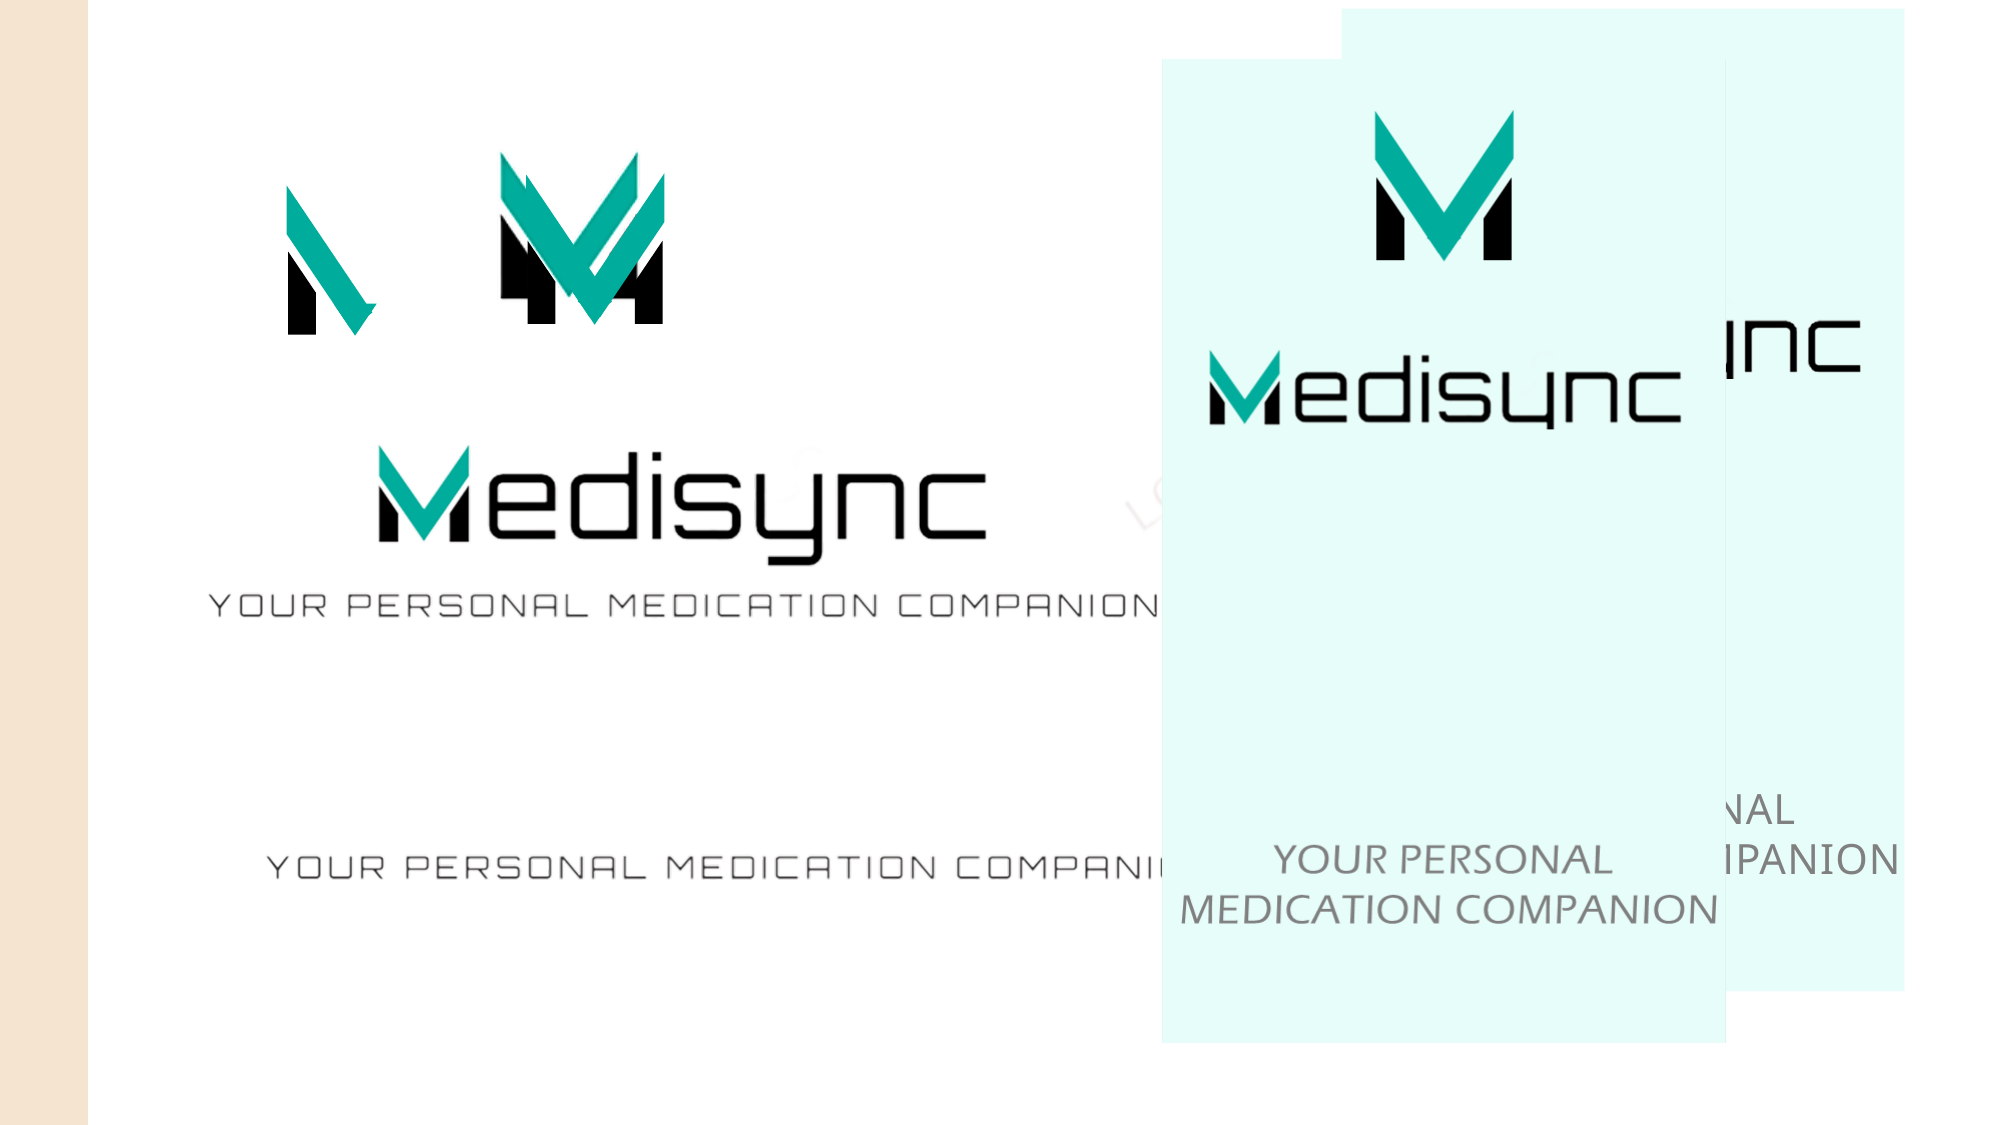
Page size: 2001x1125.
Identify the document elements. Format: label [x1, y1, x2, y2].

picture [200, 59, 1727, 1043]
text_box [1330, 8, 1916, 992]
text_box [331, 302, 379, 338]
picture [0, 0, 88, 1125]
picture [476, 136, 662, 323]
text_box [527, 167, 663, 325]
text_box [285, 182, 367, 302]
text_box [287, 248, 317, 336]
